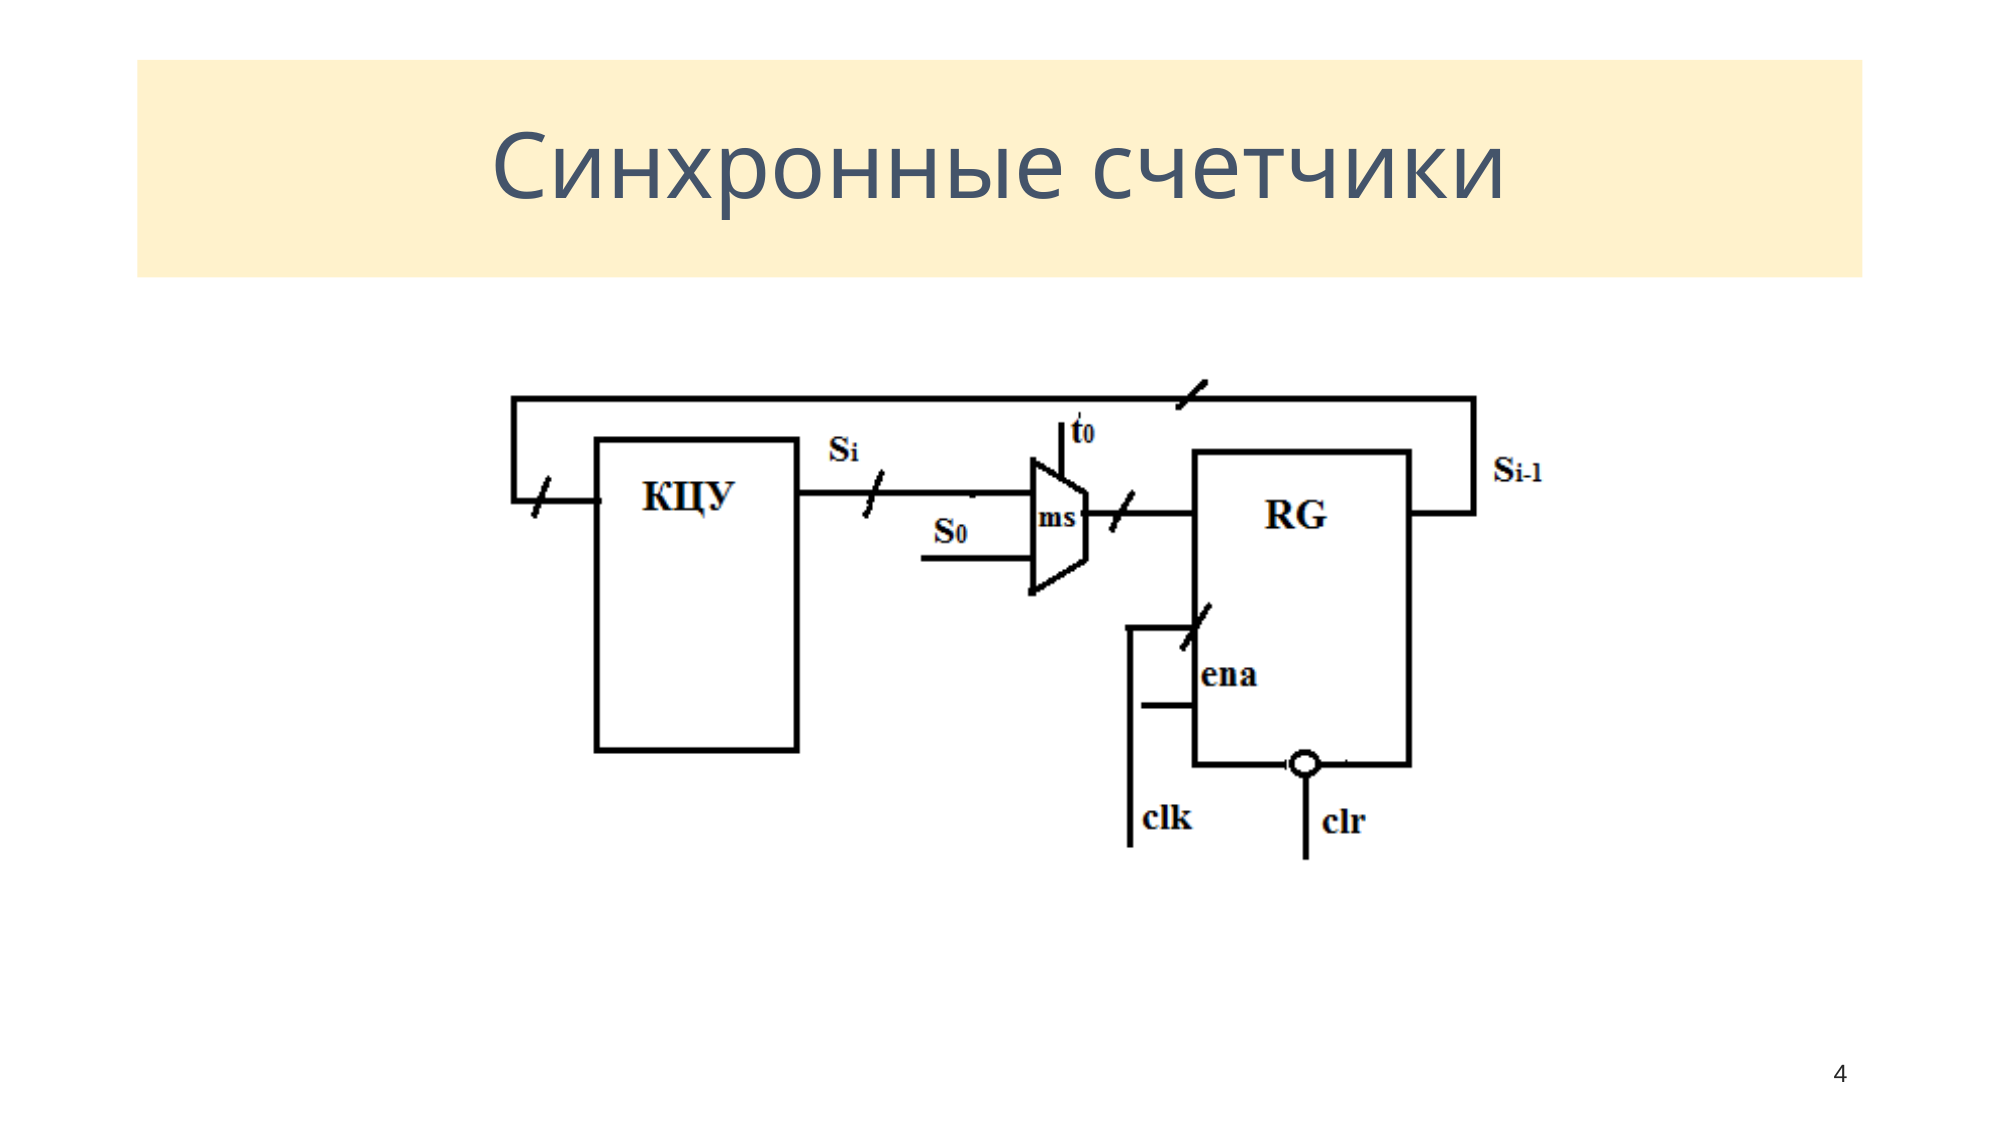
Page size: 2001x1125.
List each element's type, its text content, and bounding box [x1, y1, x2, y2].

title Синхронные счетчики [137, 59, 1863, 278]
slide_number 4 [1412, 1042, 1863, 1103]
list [473, 339, 1566, 893]
